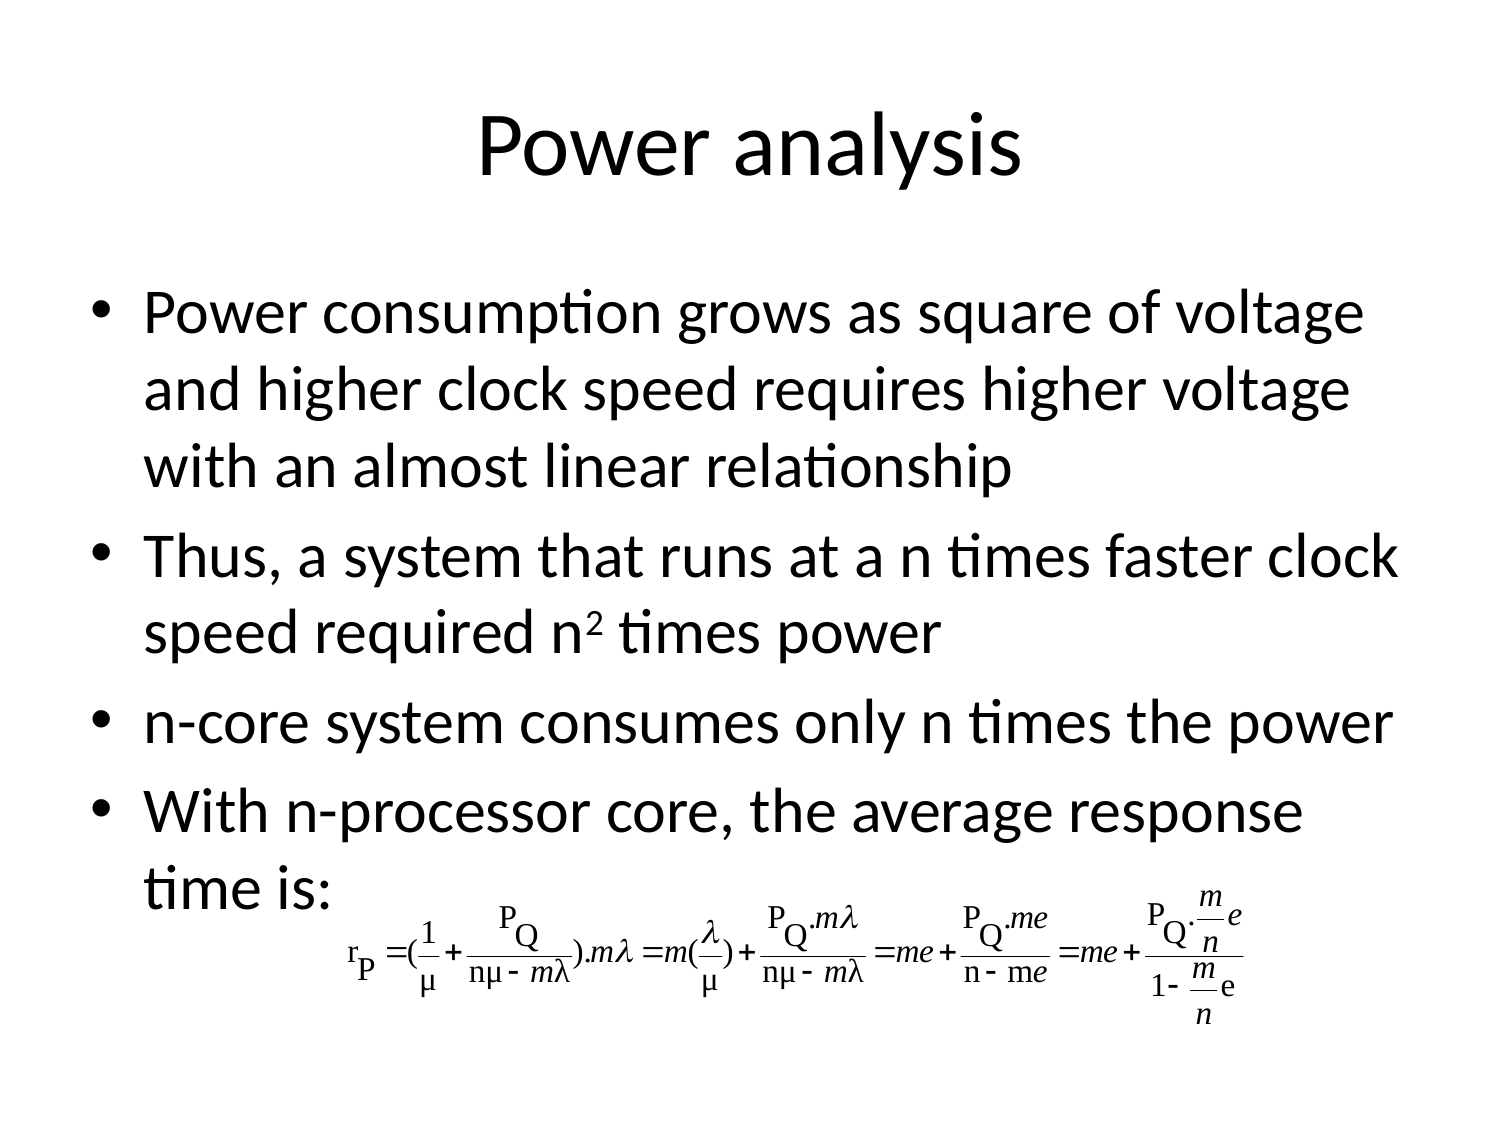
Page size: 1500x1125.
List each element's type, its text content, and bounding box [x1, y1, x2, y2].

title Power analysis [75, 45, 1425, 233]
list Power consumption grows as square of voltage and higher clock speed requires higher voltage with an almost linear relationship Thus, a system that runs at a n times faster clock speed required n2 times power n-core system consumes only n times the power With n-processor core, the average response time is: [75, 262, 1425, 1005]
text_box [343, 883, 1249, 1030]
